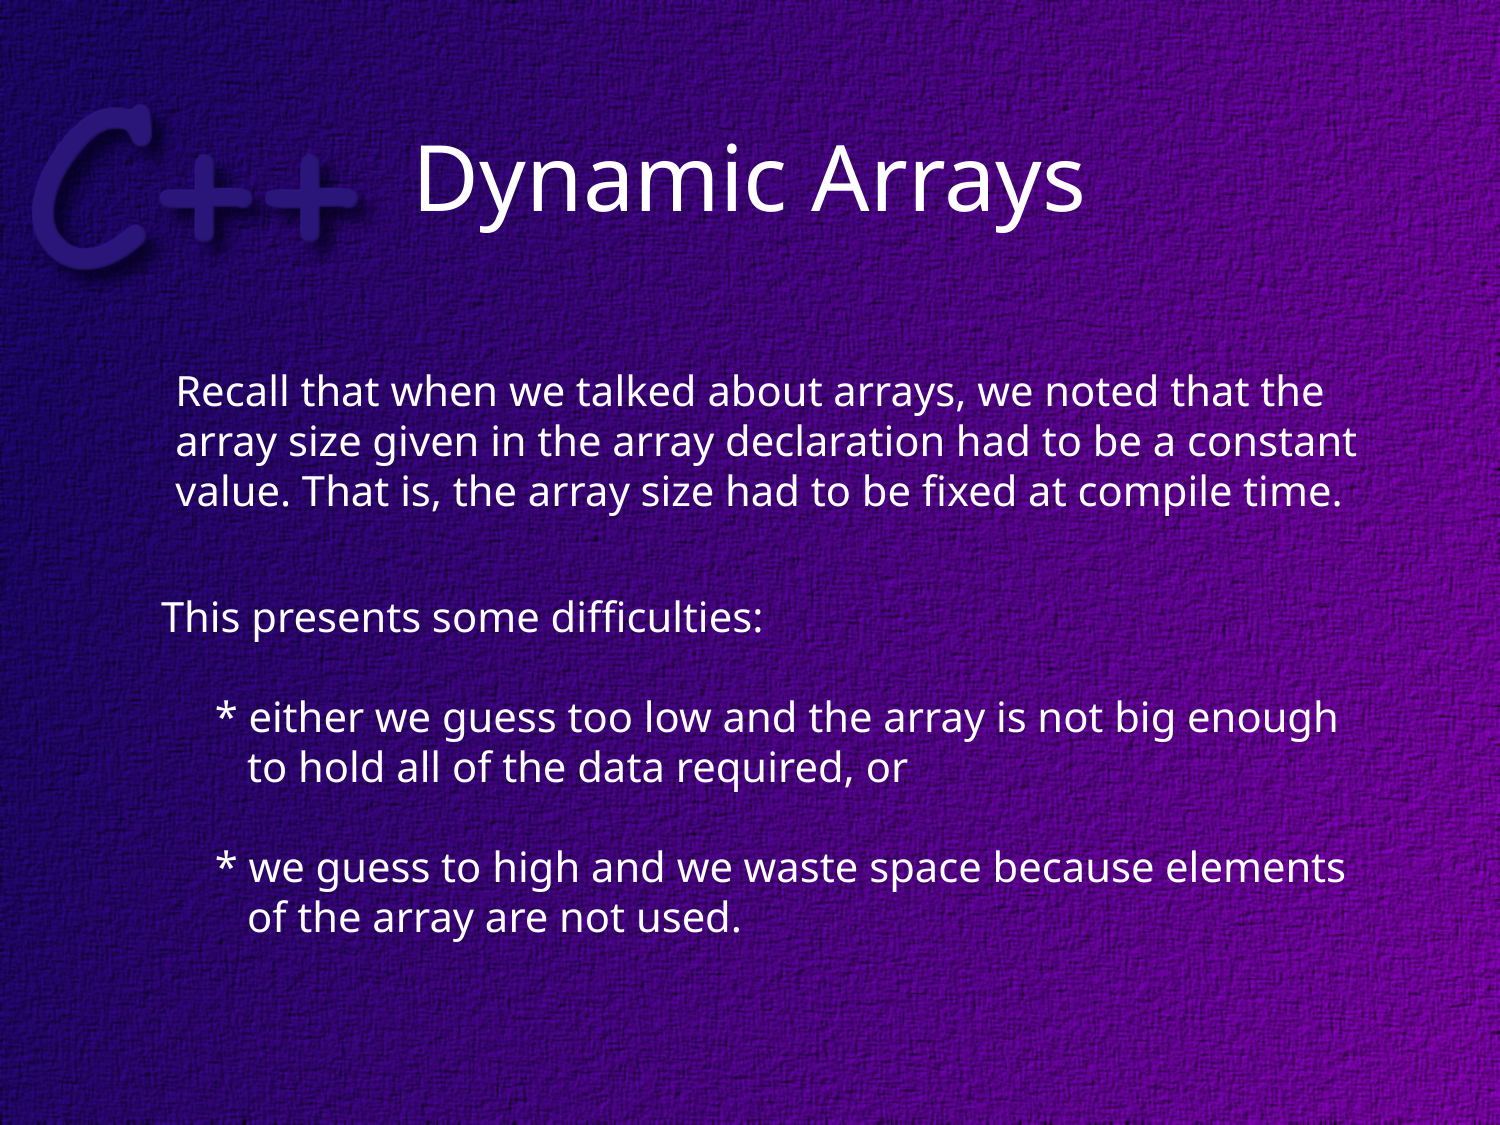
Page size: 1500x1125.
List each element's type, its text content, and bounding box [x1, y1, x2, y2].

picture [0, 0, 1500, 1125]
title Dynamic Arrays [112, 87, 1388, 263]
text_box Recall that when we talked about arrays, we noted that the array size given in the array declaration had to be a constant value. That is, the array size had to be fixed at compile time. [160, 357, 1373, 523]
text_box This presents some difficulties: * either we guess too low and the array is not big enough to hold all of the data required, or * we guess to high and we waste space because elements of the array are not used. [146, 583, 1362, 949]
